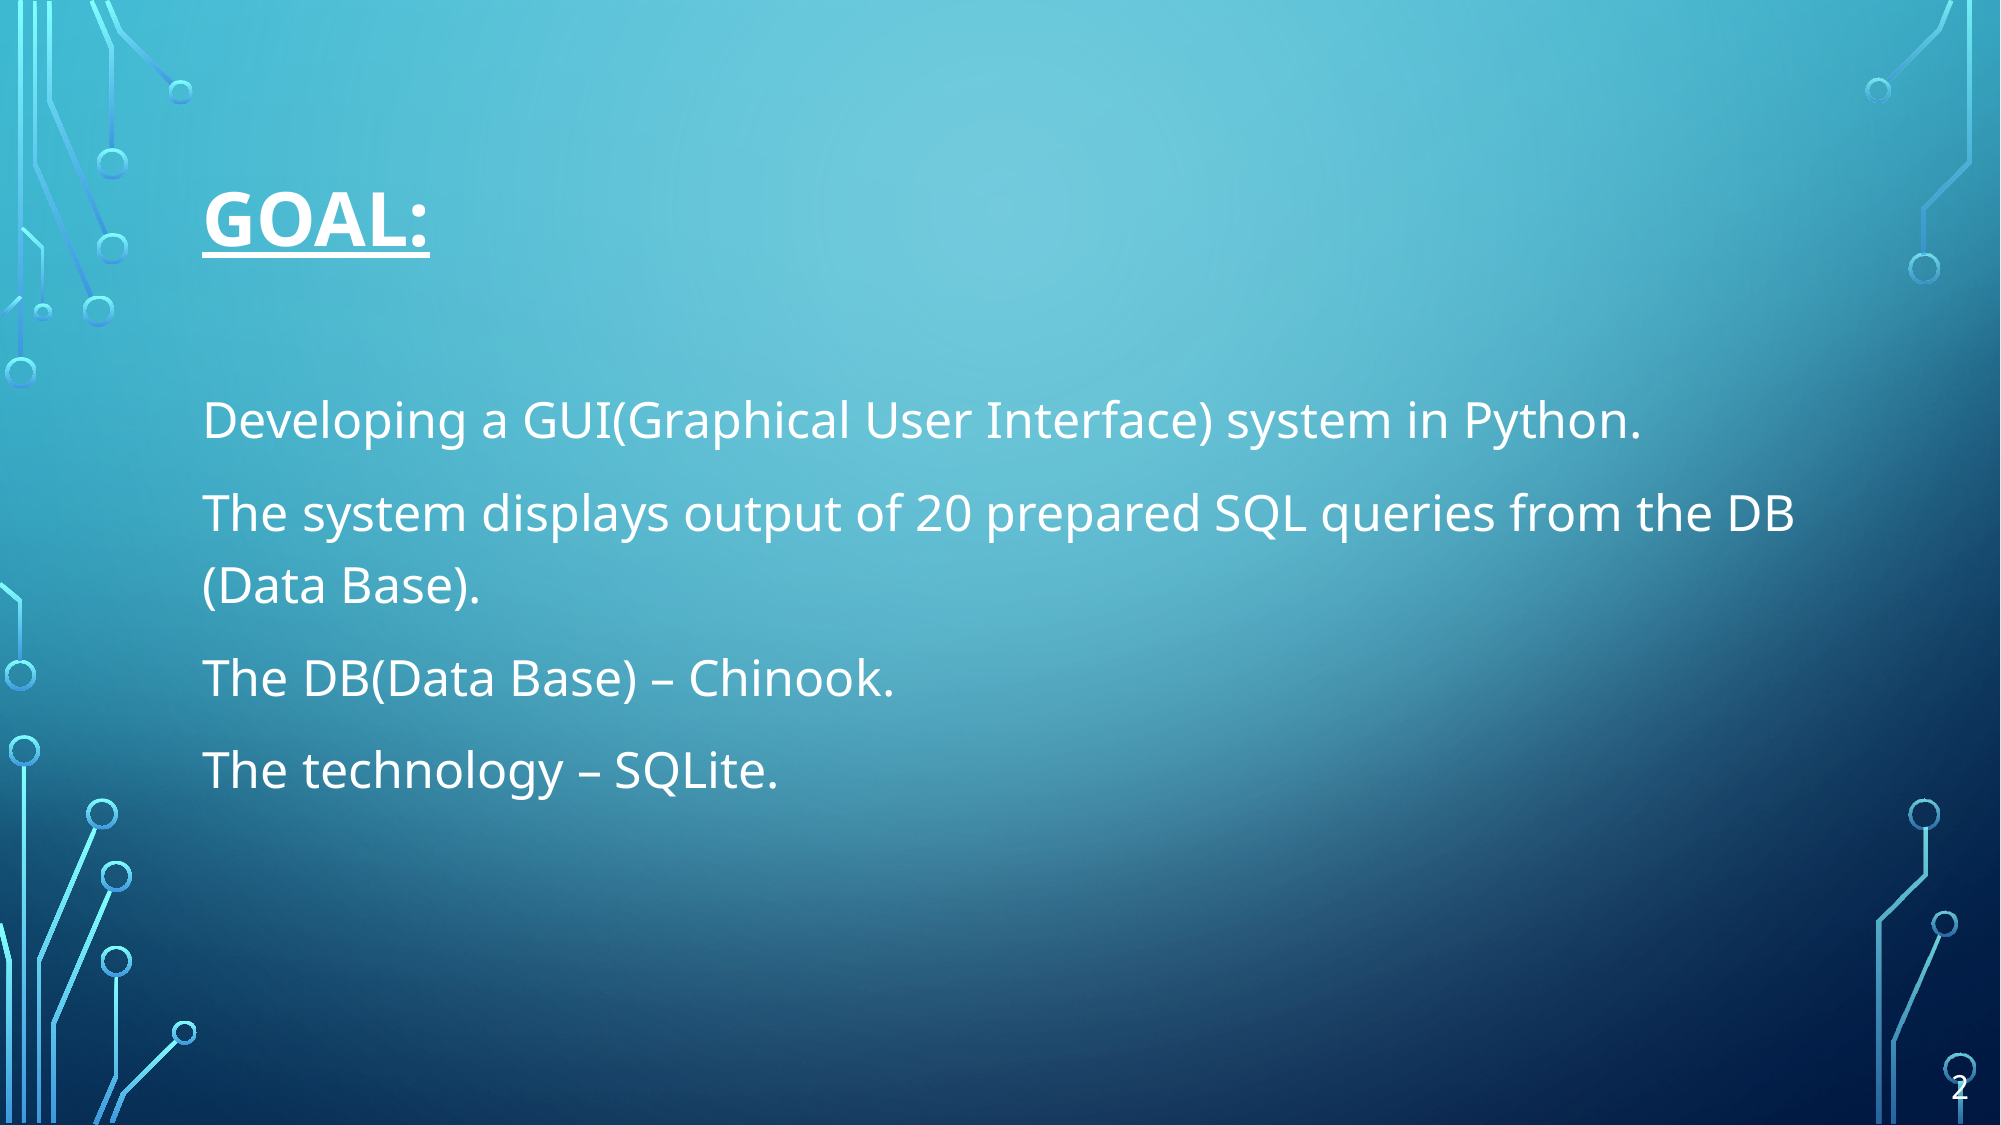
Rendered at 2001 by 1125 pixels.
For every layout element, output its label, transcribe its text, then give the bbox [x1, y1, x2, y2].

list Developing a GUI(Graphical User Interface) system in Python. The system displays output of 20 prepared SQL queries from the DB (Data Base). The DB(Data Base) – Chinook. The technology – SQLite. [187, 369, 1839, 950]
text_box 2 [1921, 1049, 1999, 1125]
title Goal: [187, 101, 1813, 344]
